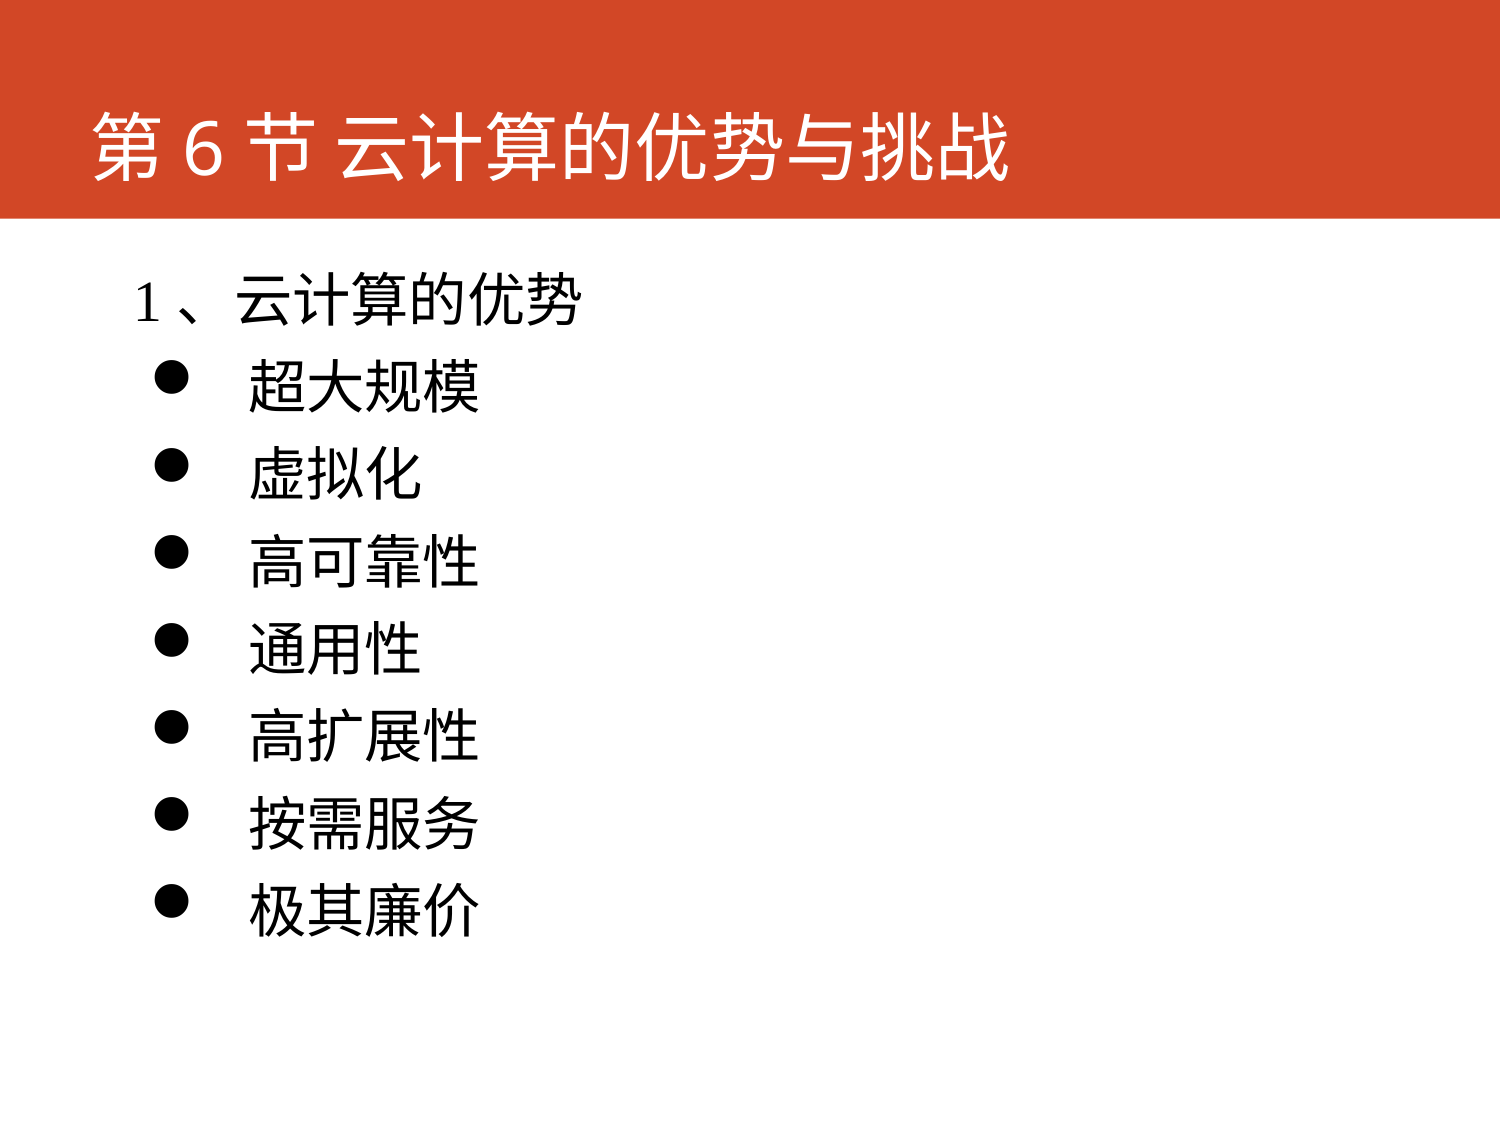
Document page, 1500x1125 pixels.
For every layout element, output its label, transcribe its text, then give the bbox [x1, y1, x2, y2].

list 1、云计算的优势 超大规模 虚拟化 高可靠性 通用性 高扩展性 按需服务 极其廉价 [74, 255, 1423, 1005]
title 第6节 云计算的优势与挑战 [74, 0, 1423, 199]
